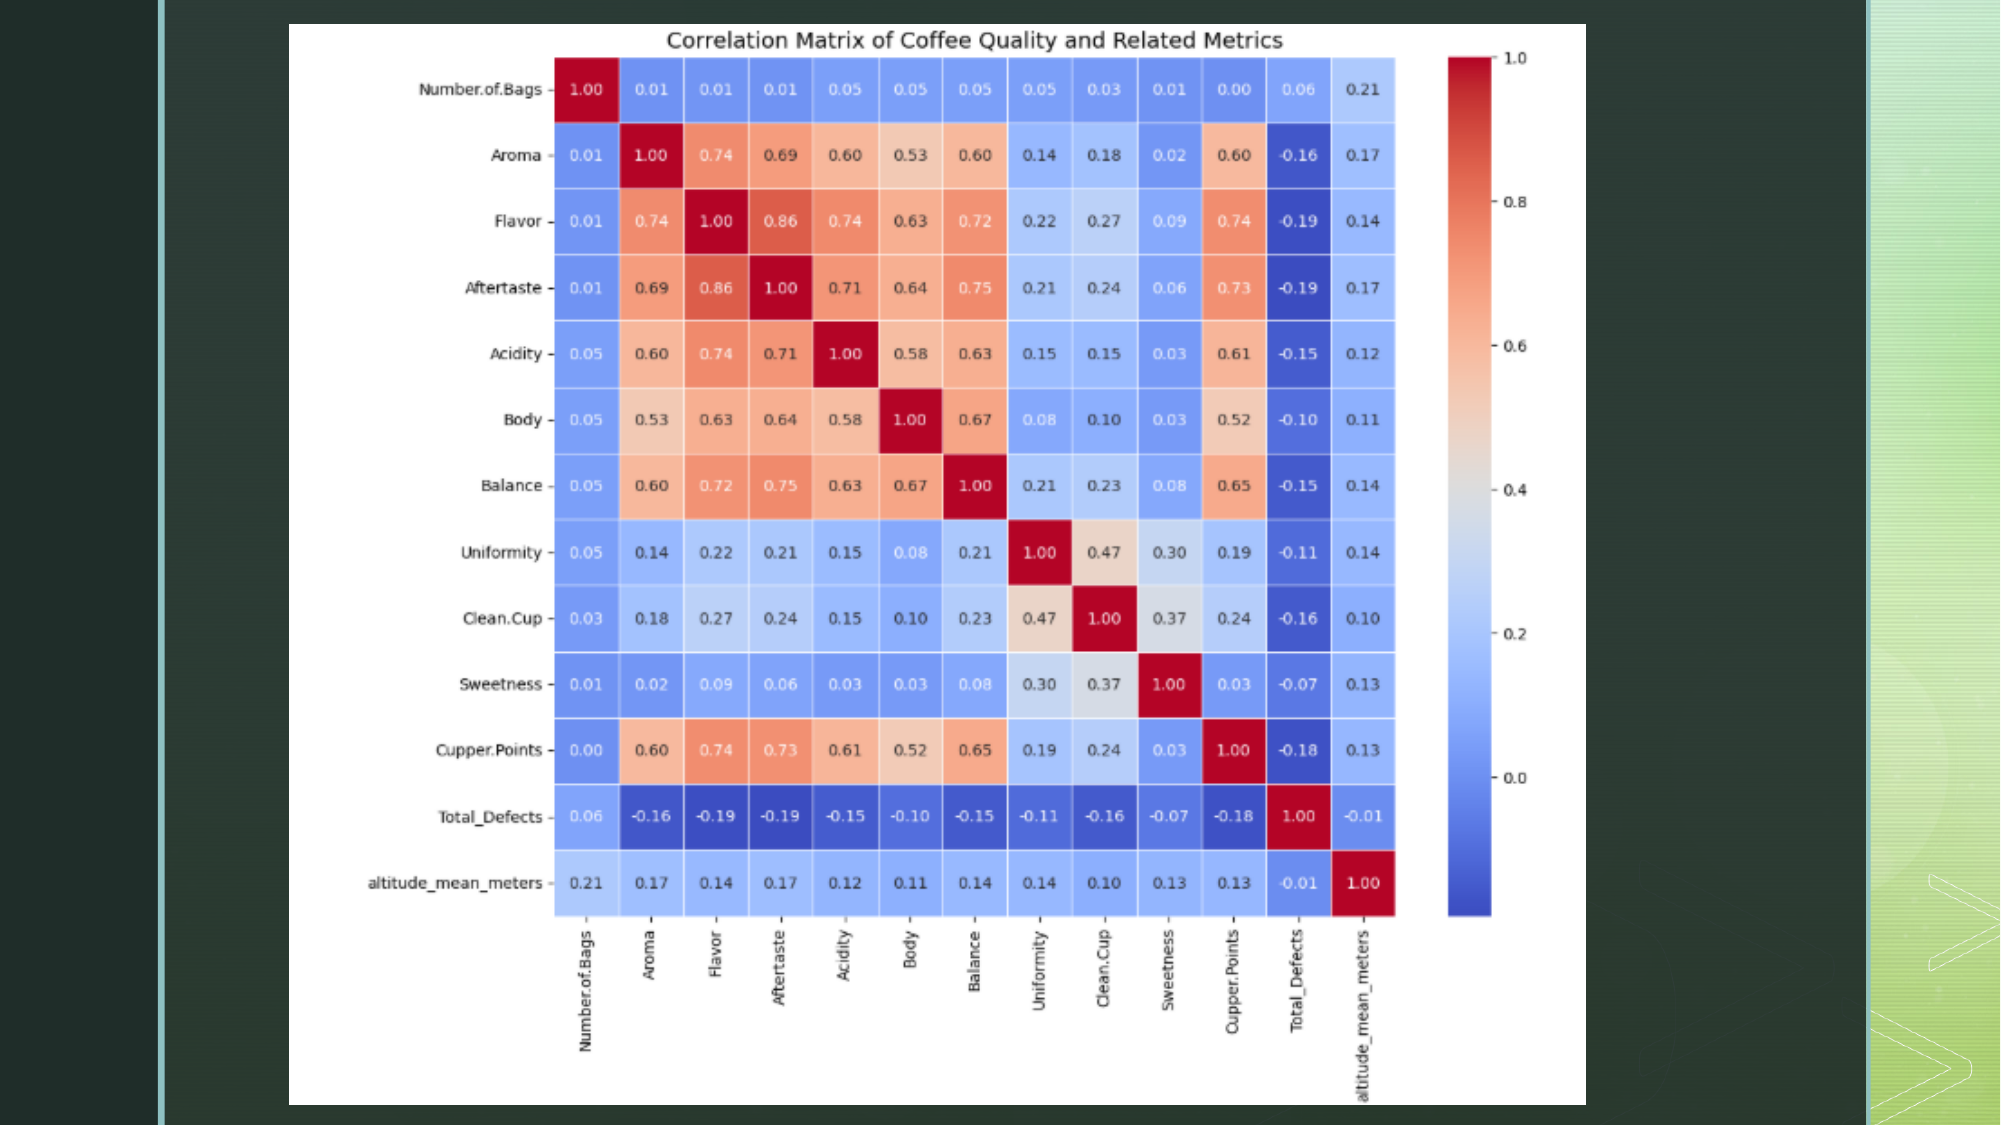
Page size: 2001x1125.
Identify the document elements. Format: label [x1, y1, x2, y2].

picture [289, 23, 1586, 1106]
picture [1871, 0, 2001, 1125]
